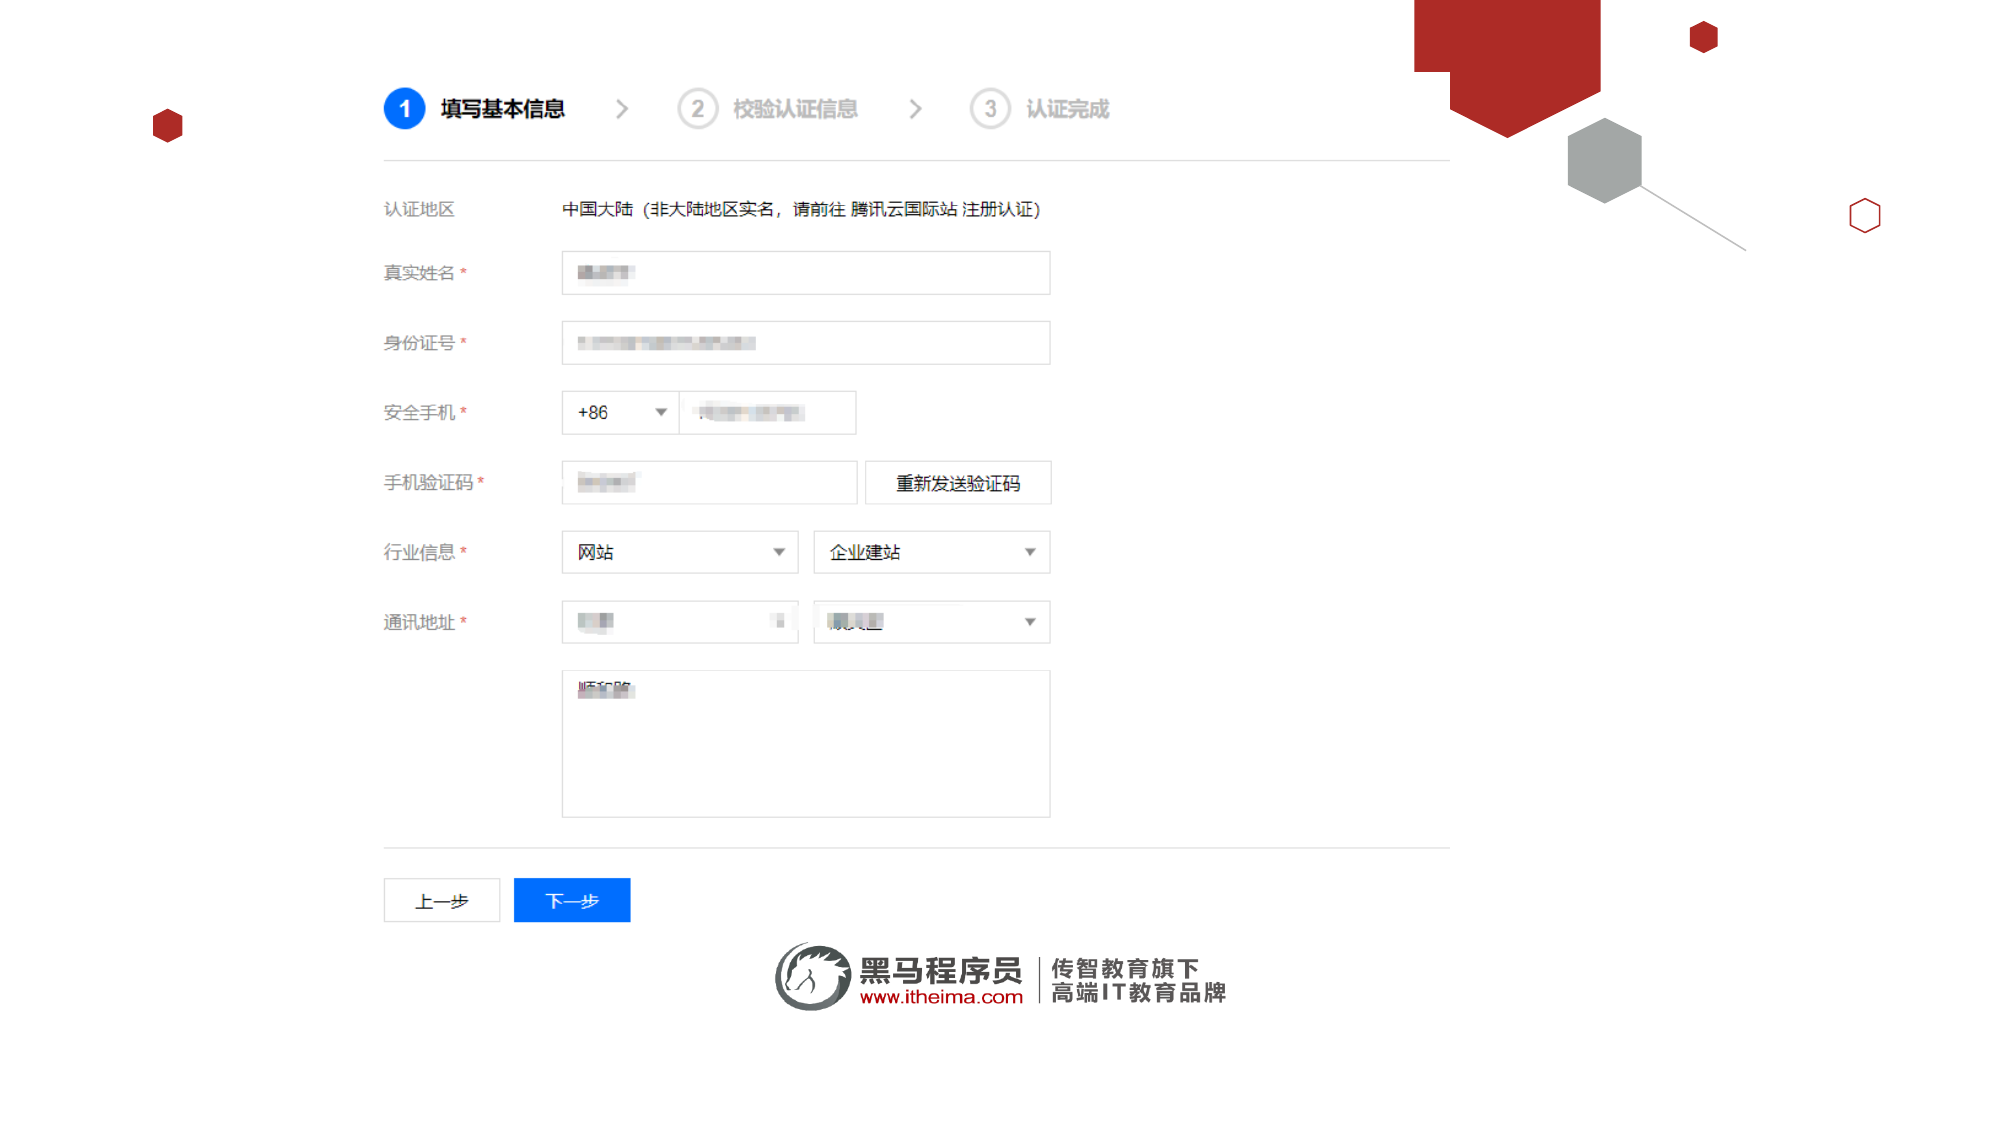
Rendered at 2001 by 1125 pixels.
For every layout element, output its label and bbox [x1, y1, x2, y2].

picture [774, 939, 1226, 1013]
picture [346, 71, 1451, 937]
